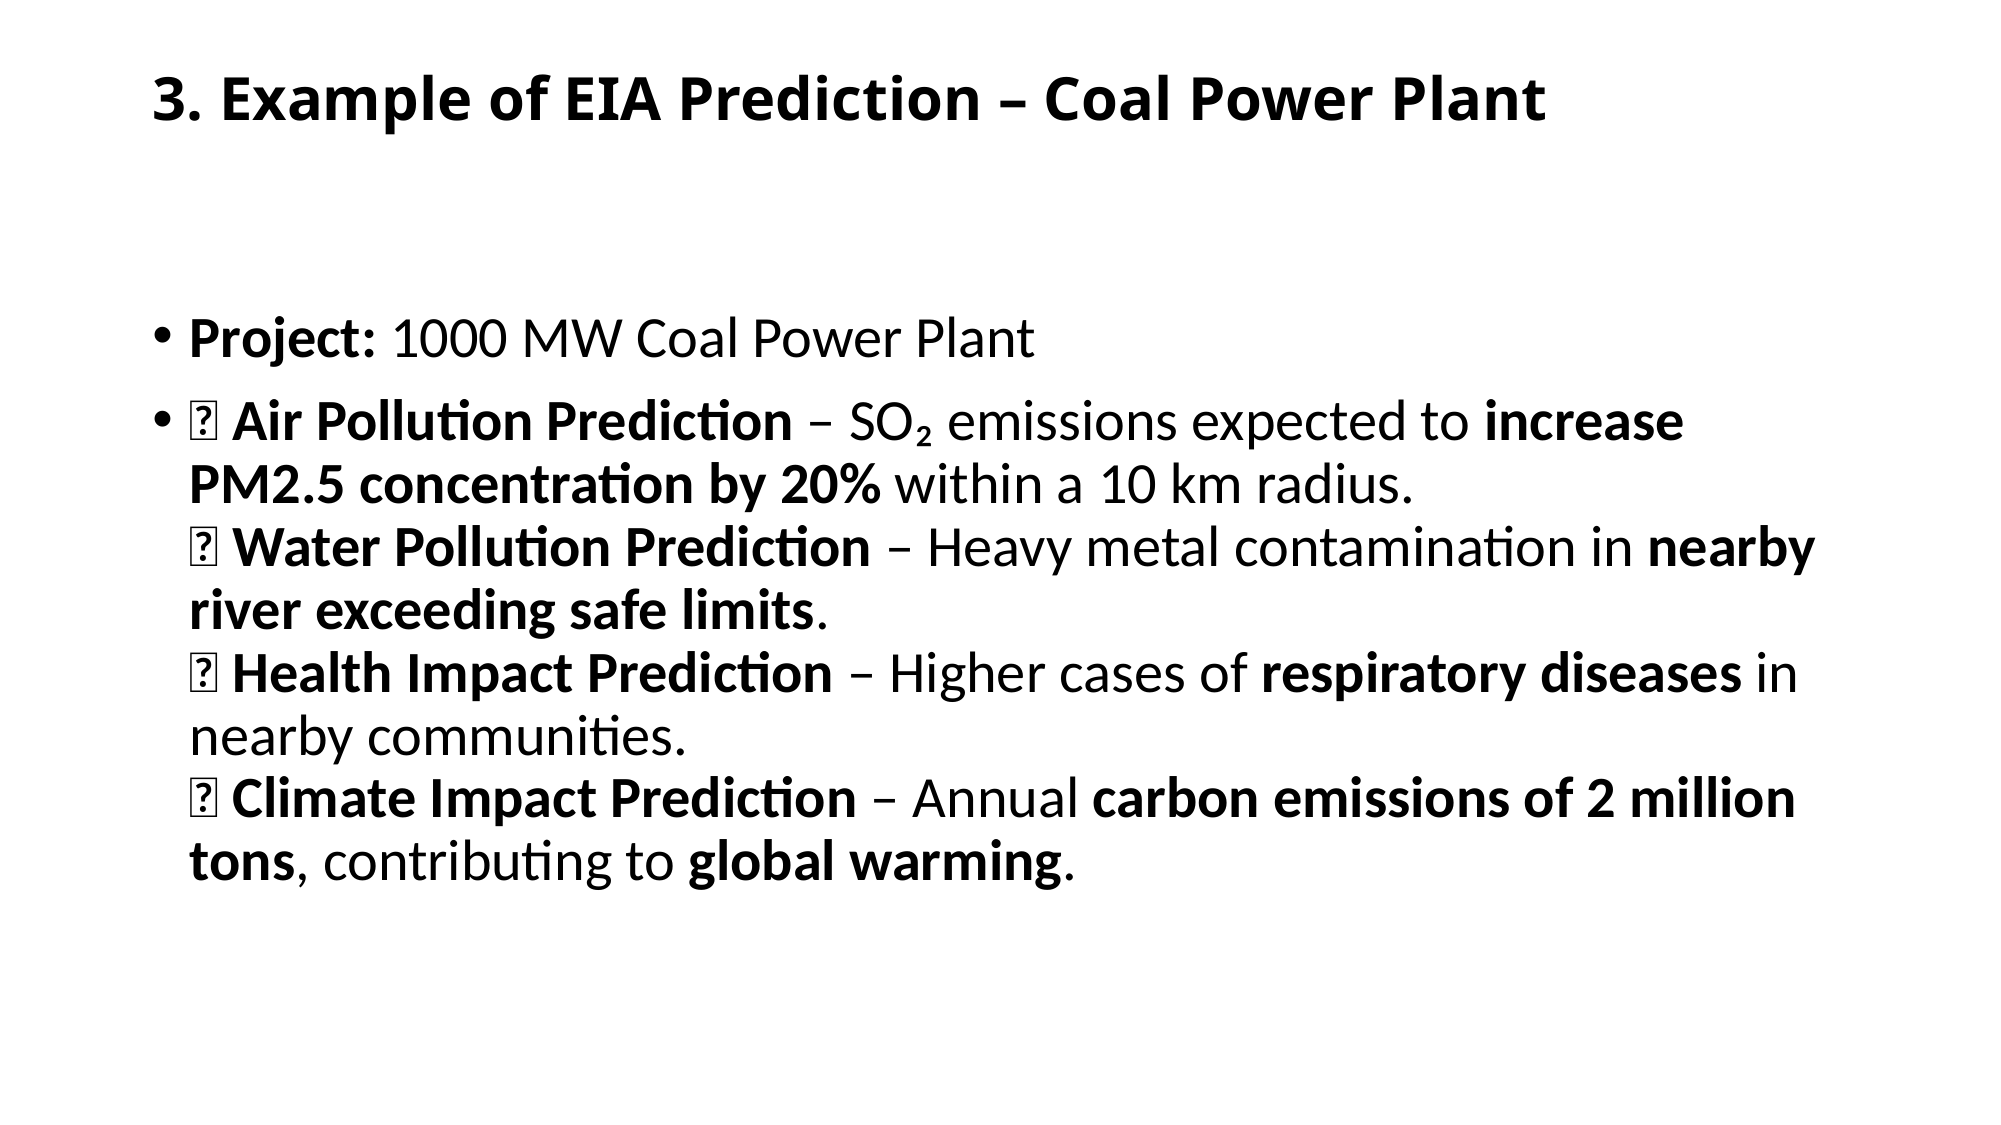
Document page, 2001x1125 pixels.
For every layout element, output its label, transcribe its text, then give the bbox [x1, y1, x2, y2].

title 3. Example of EIA Prediction – Coal Power Plant [137, 59, 1863, 278]
list Project: 1000 MW Coal Power Plant ✅ Air Pollution Prediction – SO₂ emissions expected to increase PM2.5 concentration by 20% within a 10 km radius. ✅ Water Pollution Prediction – Heavy metal contamination in nearby river exceeding safe limits. ✅ Health Impact Prediction – Higher cases of respiratory diseases in nearby communities. ✅ Climate Impact Prediction – Annual carbon emissions of 2 million tons, contributing to global warming. [137, 299, 1863, 1014]
